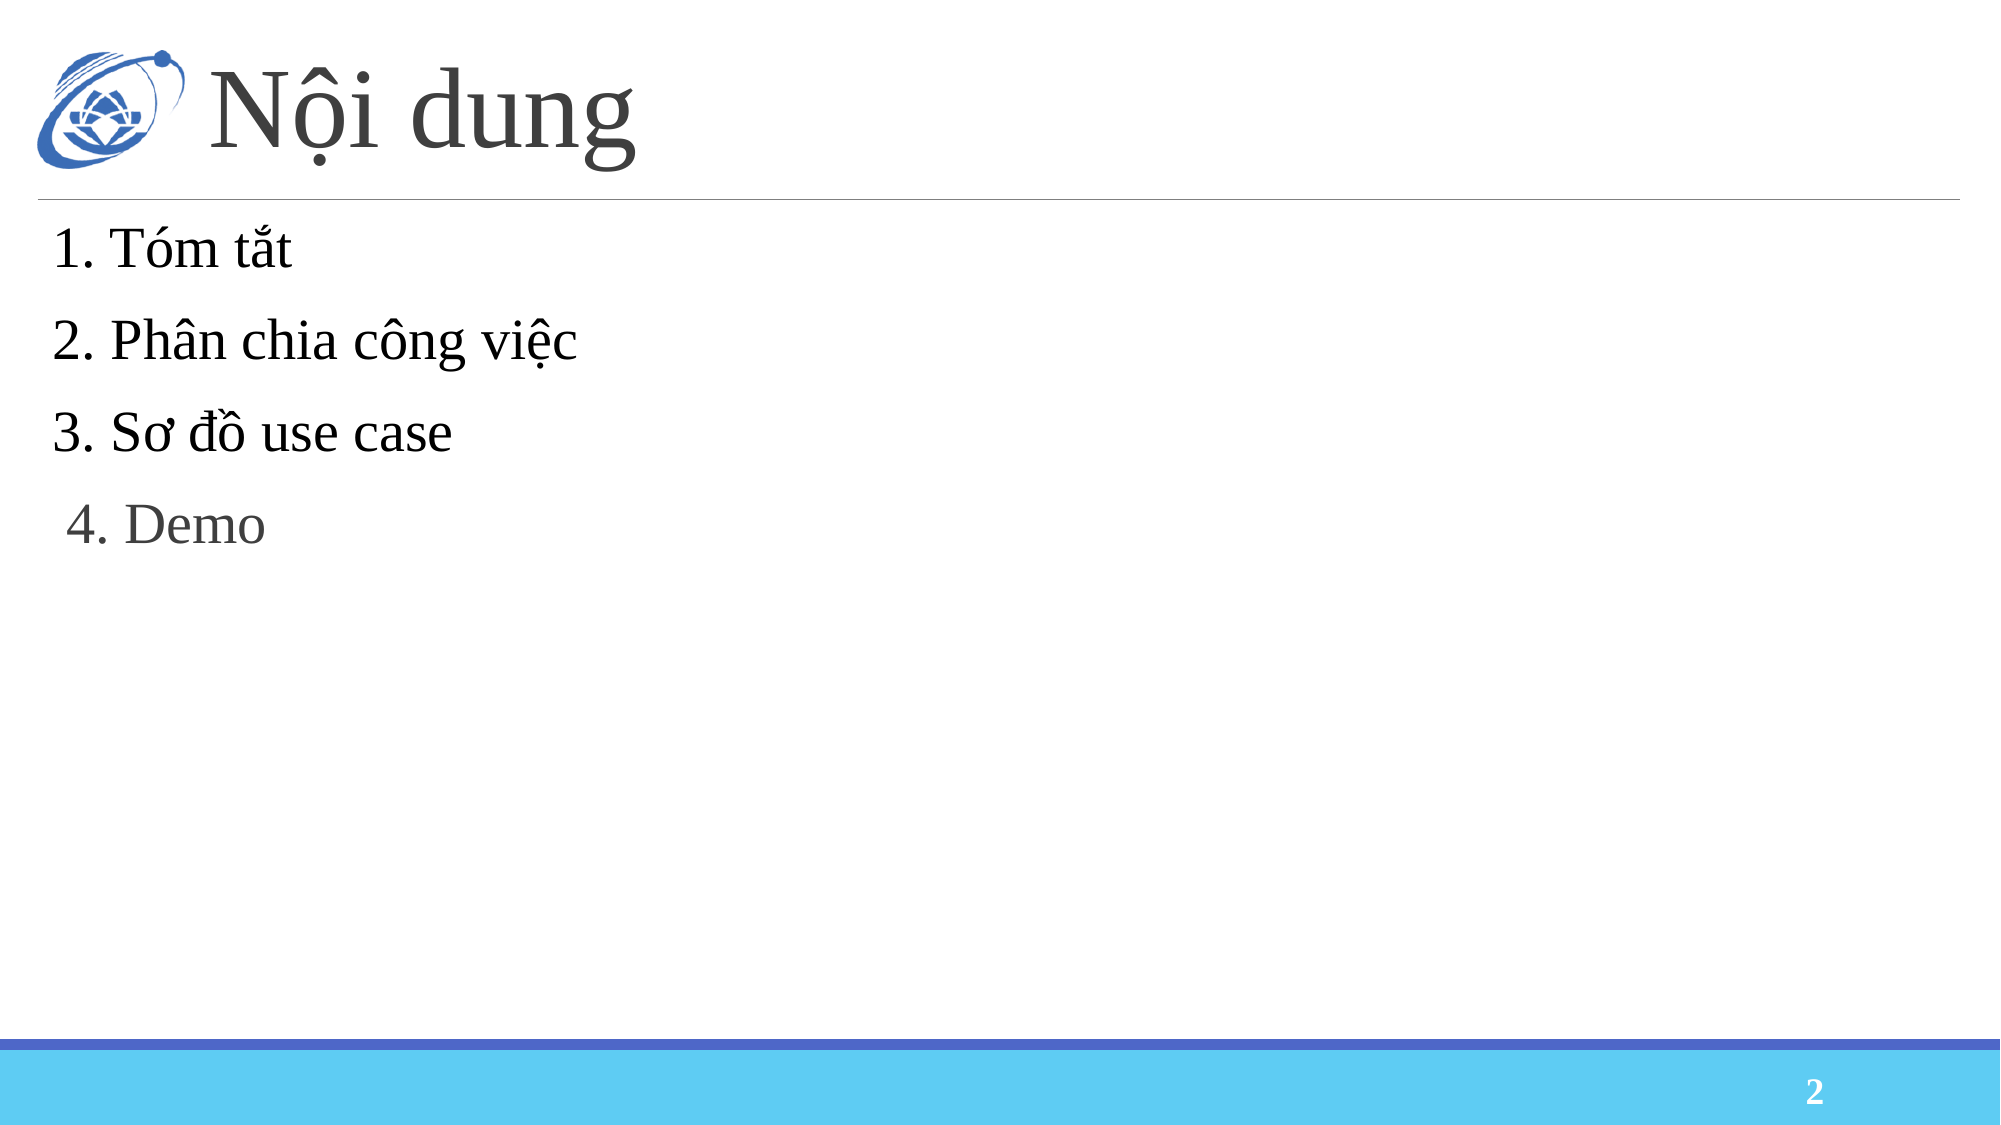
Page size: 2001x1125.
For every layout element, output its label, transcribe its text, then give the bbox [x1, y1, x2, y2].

list 1. Tóm tắt 2. Phân chia công việc 3. Sơ đồ use case 4. Demo [37, 209, 1961, 1011]
picture [37, 34, 185, 183]
title Nội dung [193, 47, 1961, 192]
slide_number 2 [1624, 1059, 1840, 1120]
